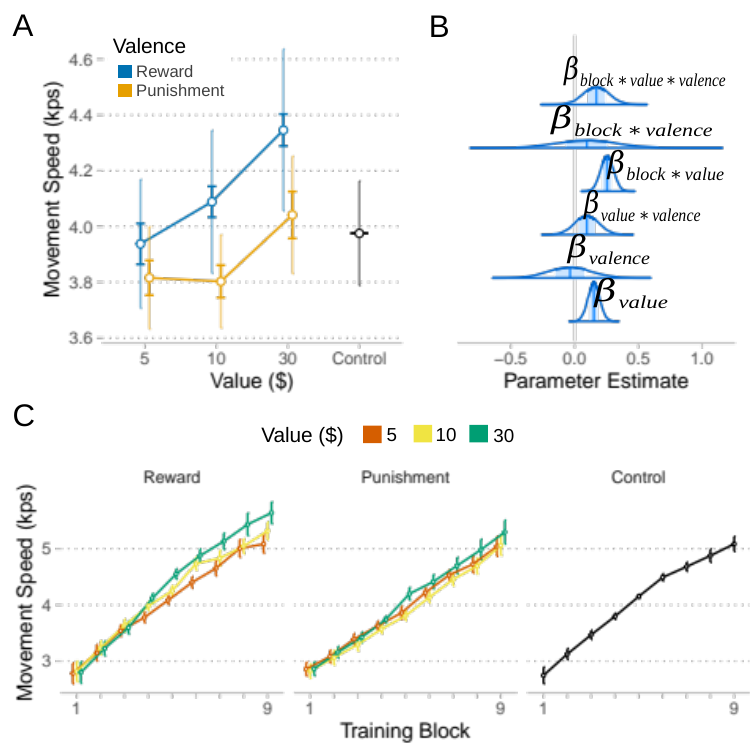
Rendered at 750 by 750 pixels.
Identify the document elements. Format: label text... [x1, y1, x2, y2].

picture [442, 25, 743, 401]
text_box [246, 414, 537, 450]
text_box C [0, 388, 60, 441]
text_box A [0, 0, 60, 50]
picture [34, 25, 410, 401]
picture [7, 450, 750, 750]
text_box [98, 25, 247, 110]
text_box B [414, 0, 476, 51]
